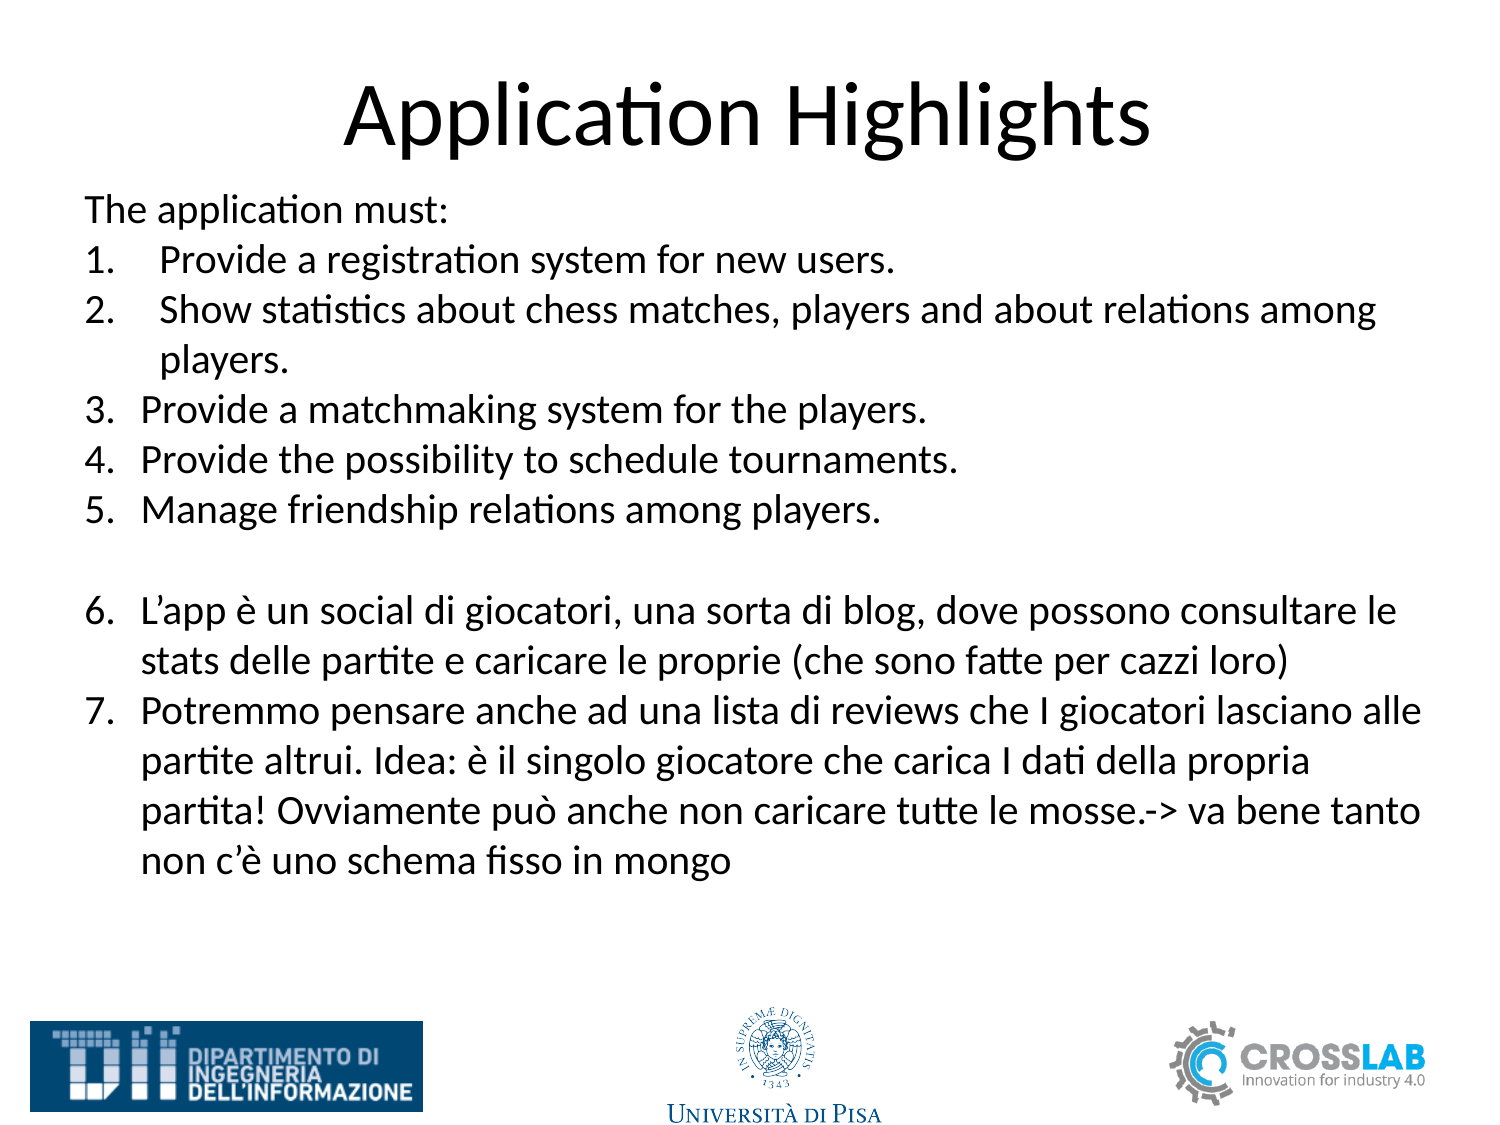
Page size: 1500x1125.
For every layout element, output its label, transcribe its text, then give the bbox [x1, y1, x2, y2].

picture [30, 1021, 423, 1112]
picture [667, 1007, 882, 1123]
title Application Highlights [30, 14, 1468, 203]
text_box The application must: Provide a registration system for new users. Show statistics about chess matches, players and about relations among players. Provide a matchmaking system for the players. Provide the possibility to schedule tournaments. Manage friendship relations among players. L’app è un social di giocatori, una sorta di blog, dove possono consultare le stats delle partite e caricare le proprie (che sono fatte per cazzi loro) Potremmo pensare anche ad una lista di reviews che I giocatori lasciano alle partite altrui. Idea: è il singolo giocatore che carica I dati della propria partita! Ovviamente può anche non caricare tutte le mosse.-> va bene tanto non c’è uno schema fisso in mongo [69, 174, 1439, 890]
picture [1169, 1021, 1425, 1106]
